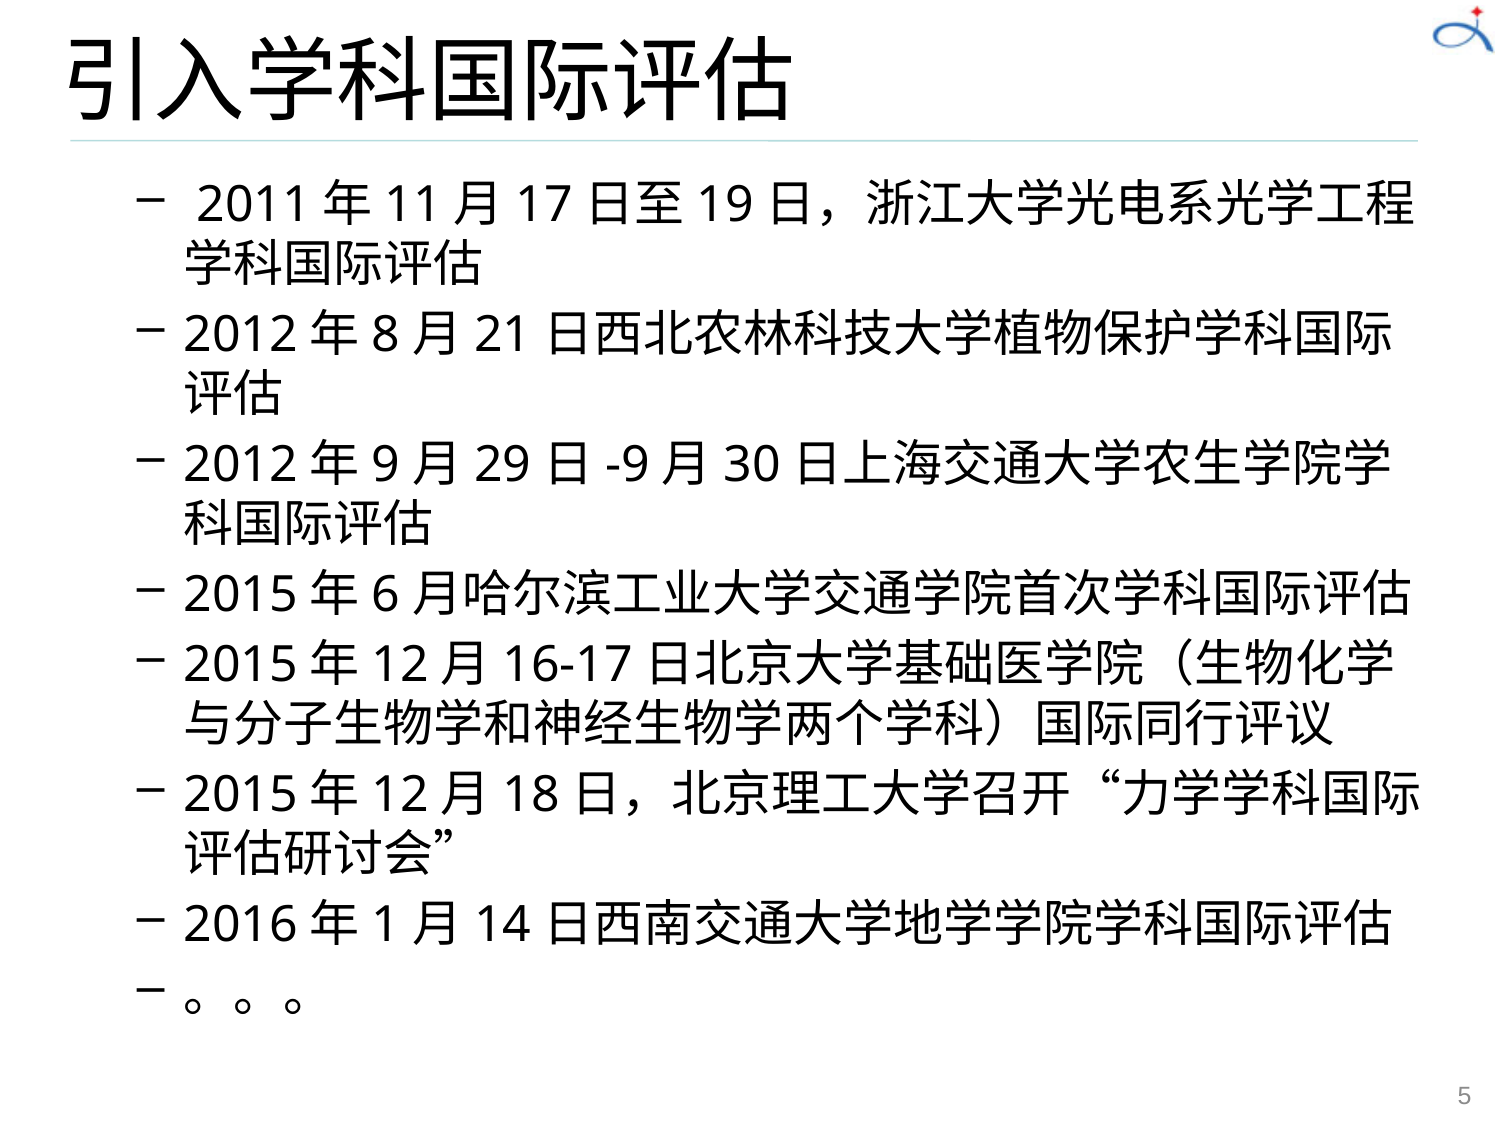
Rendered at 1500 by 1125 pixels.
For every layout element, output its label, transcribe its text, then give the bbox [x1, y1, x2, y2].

list 2011年11月17日至19日，浙江大学光电系光学工程学科国际评估 2012年8月21日西北农林科技大学植物保护学科国际评估 2012年9月29日-9月30日上海交通大学农生学院学科国际评估 2015年6月哈尔滨工业大学交通学院首次学科国际评估 2015年12月16-17日北京大学基础医学院（生物化学与分子生物学和神经生物学两个学科）国际同行评议 2015年12月18日，北京理工大学召开“力学学科国际评估研讨会” 2016年1月14日西南交通大学地学学院学科国际评估 。。。 [46, 163, 1442, 1055]
slide_number 5 [1136, 1065, 1487, 1125]
picture [1432, 5, 1495, 55]
title 引入学科国际评估 [46, 11, 1419, 143]
